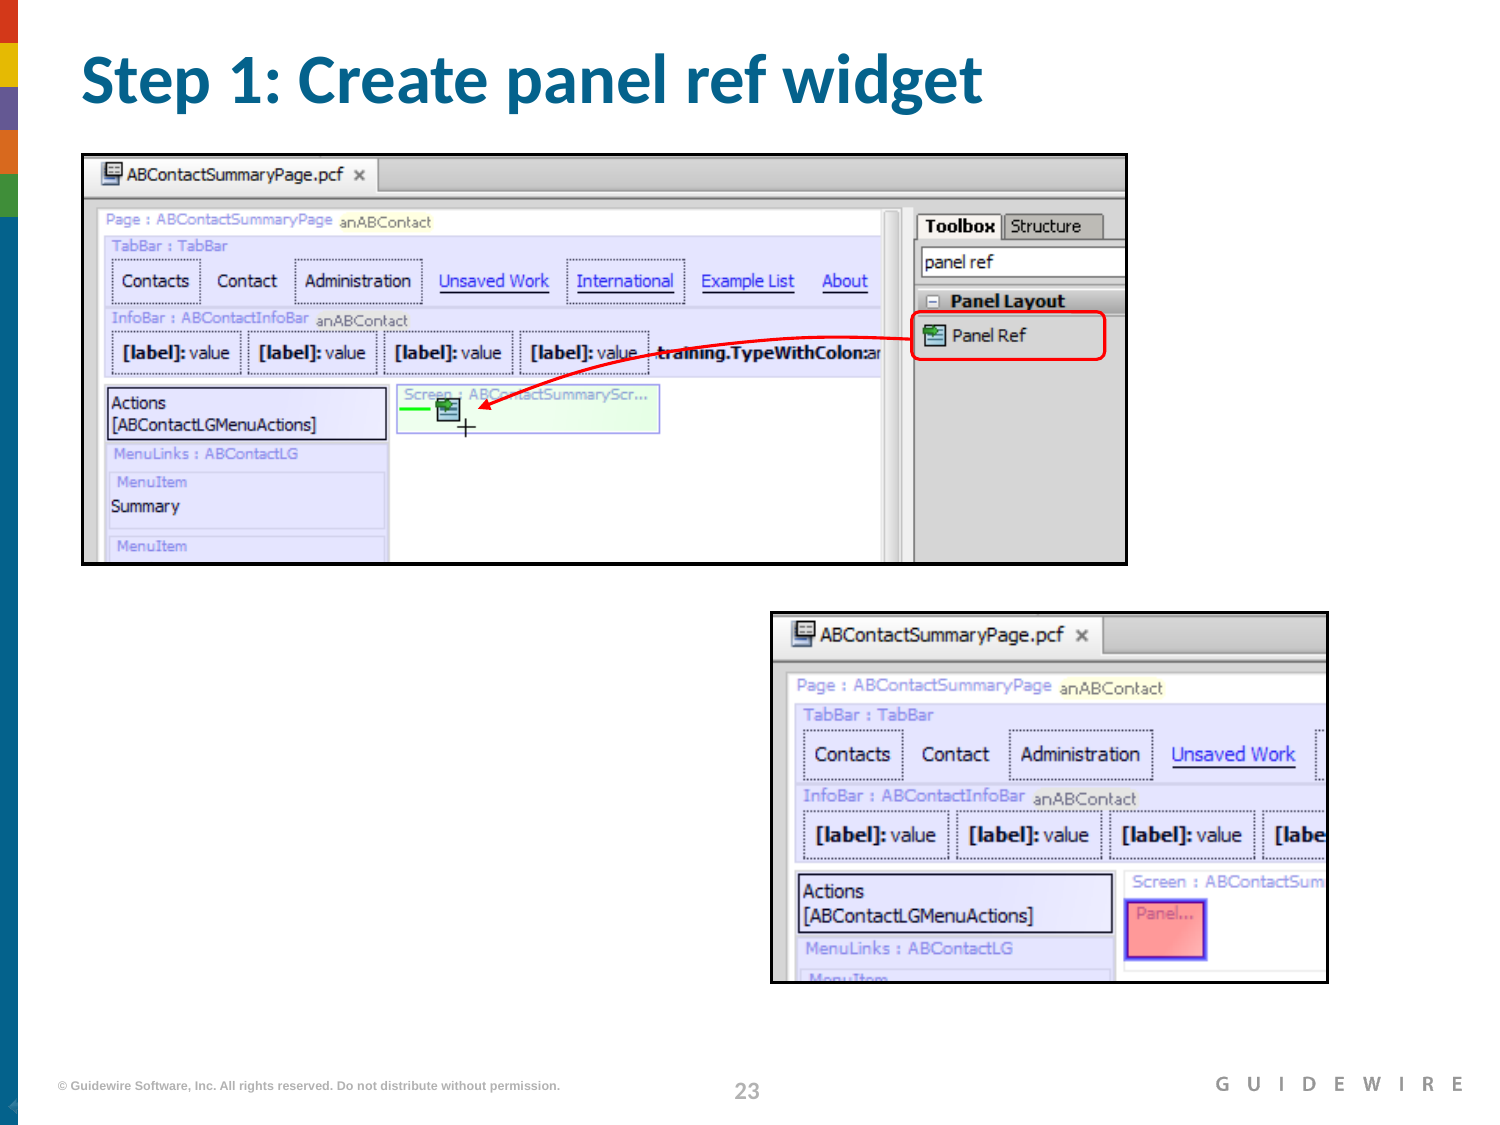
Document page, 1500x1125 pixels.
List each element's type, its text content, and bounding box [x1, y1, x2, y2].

picture [1215, 1073, 1480, 1096]
picture [83, 155, 1126, 563]
picture [0, 0, 18, 216]
picture [772, 613, 1326, 982]
picture [10, 1101, 18, 1111]
title Step 1: Create panel ref widget [81, 19, 1446, 142]
